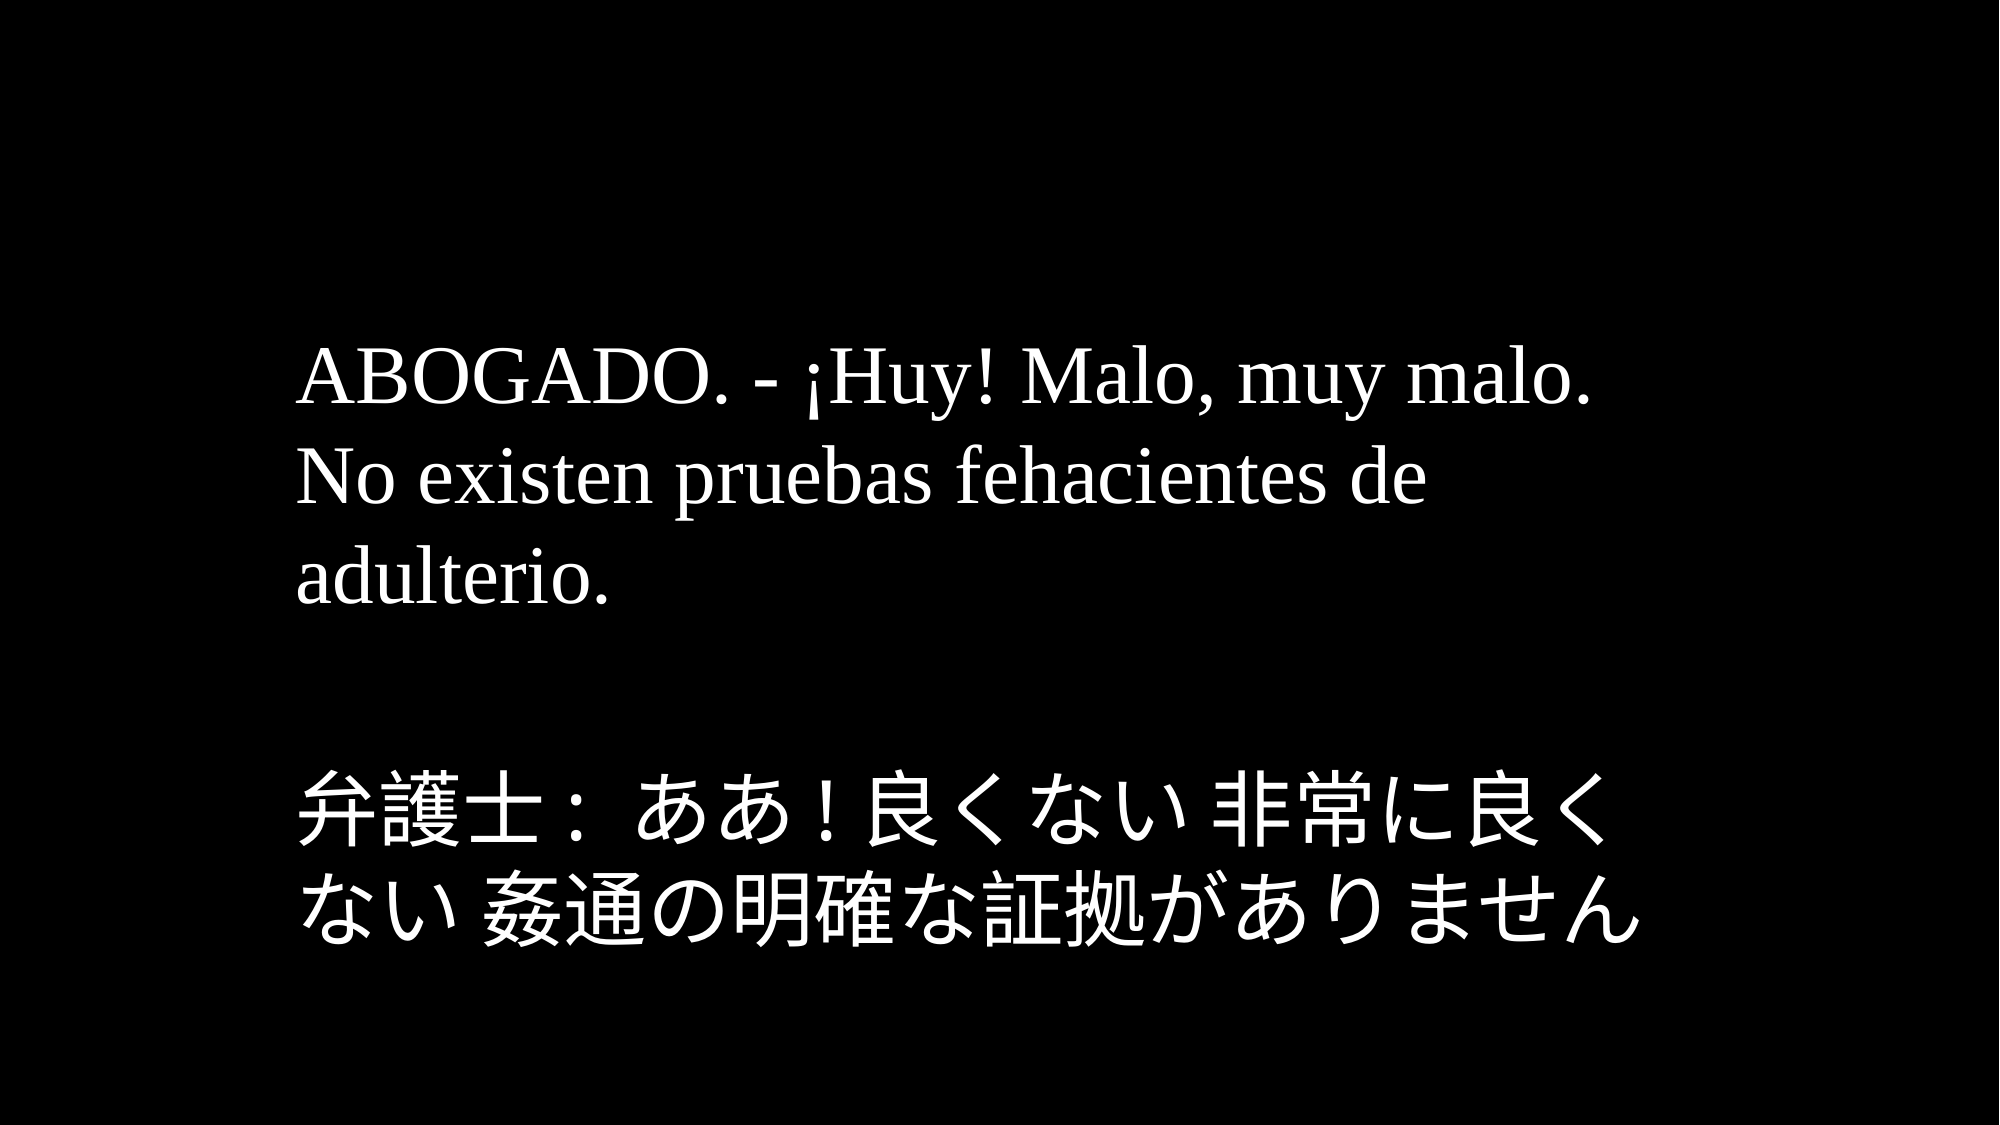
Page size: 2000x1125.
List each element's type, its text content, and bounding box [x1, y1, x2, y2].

text_box 弁護士: ああ!良くない 非常に良くない 姦通の明確な証拠がありません [280, 749, 1719, 1010]
text_box ABOGADO. - ¡Huy! Malo, muy malo. No existen pruebas fehacientes de adulterio. [280, 312, 1740, 673]
